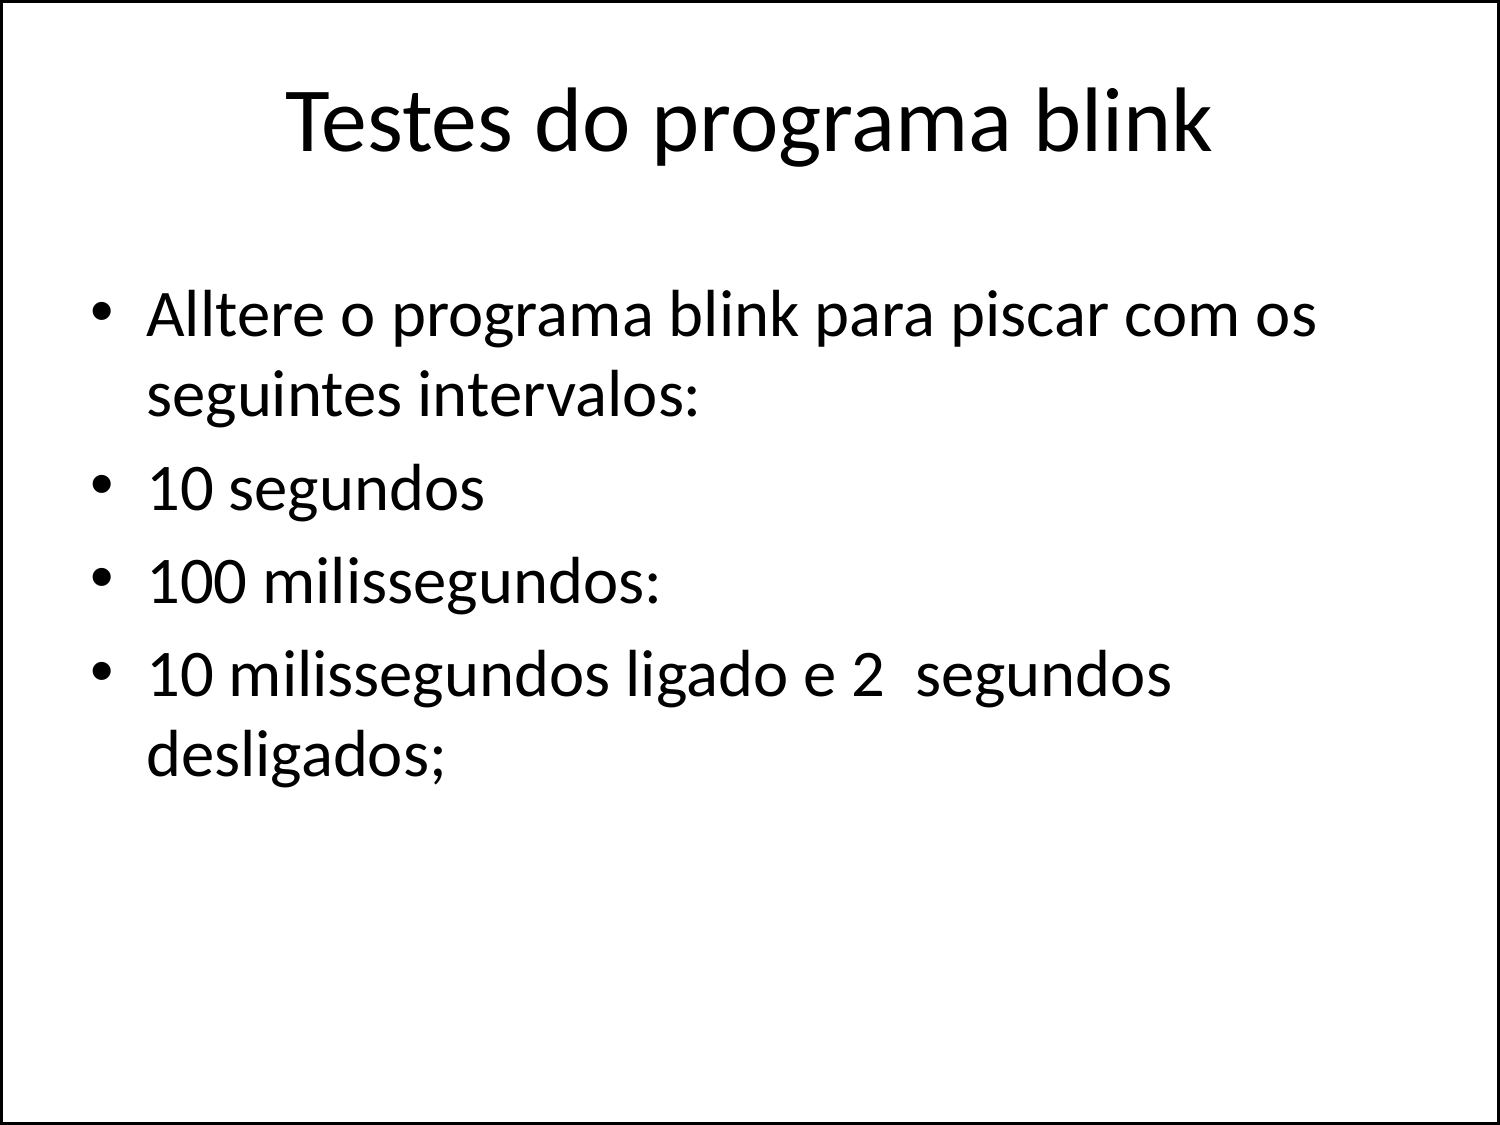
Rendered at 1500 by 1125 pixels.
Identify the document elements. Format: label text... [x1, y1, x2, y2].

title Testes do programa blink [75, 45, 1425, 185]
list Alltere o programa blink para piscar com os seguintes intervalos: 10 segundos 100 milissegundos: 10 milissegundos ligado e 2 segundos desligados; [75, 262, 1425, 1005]
